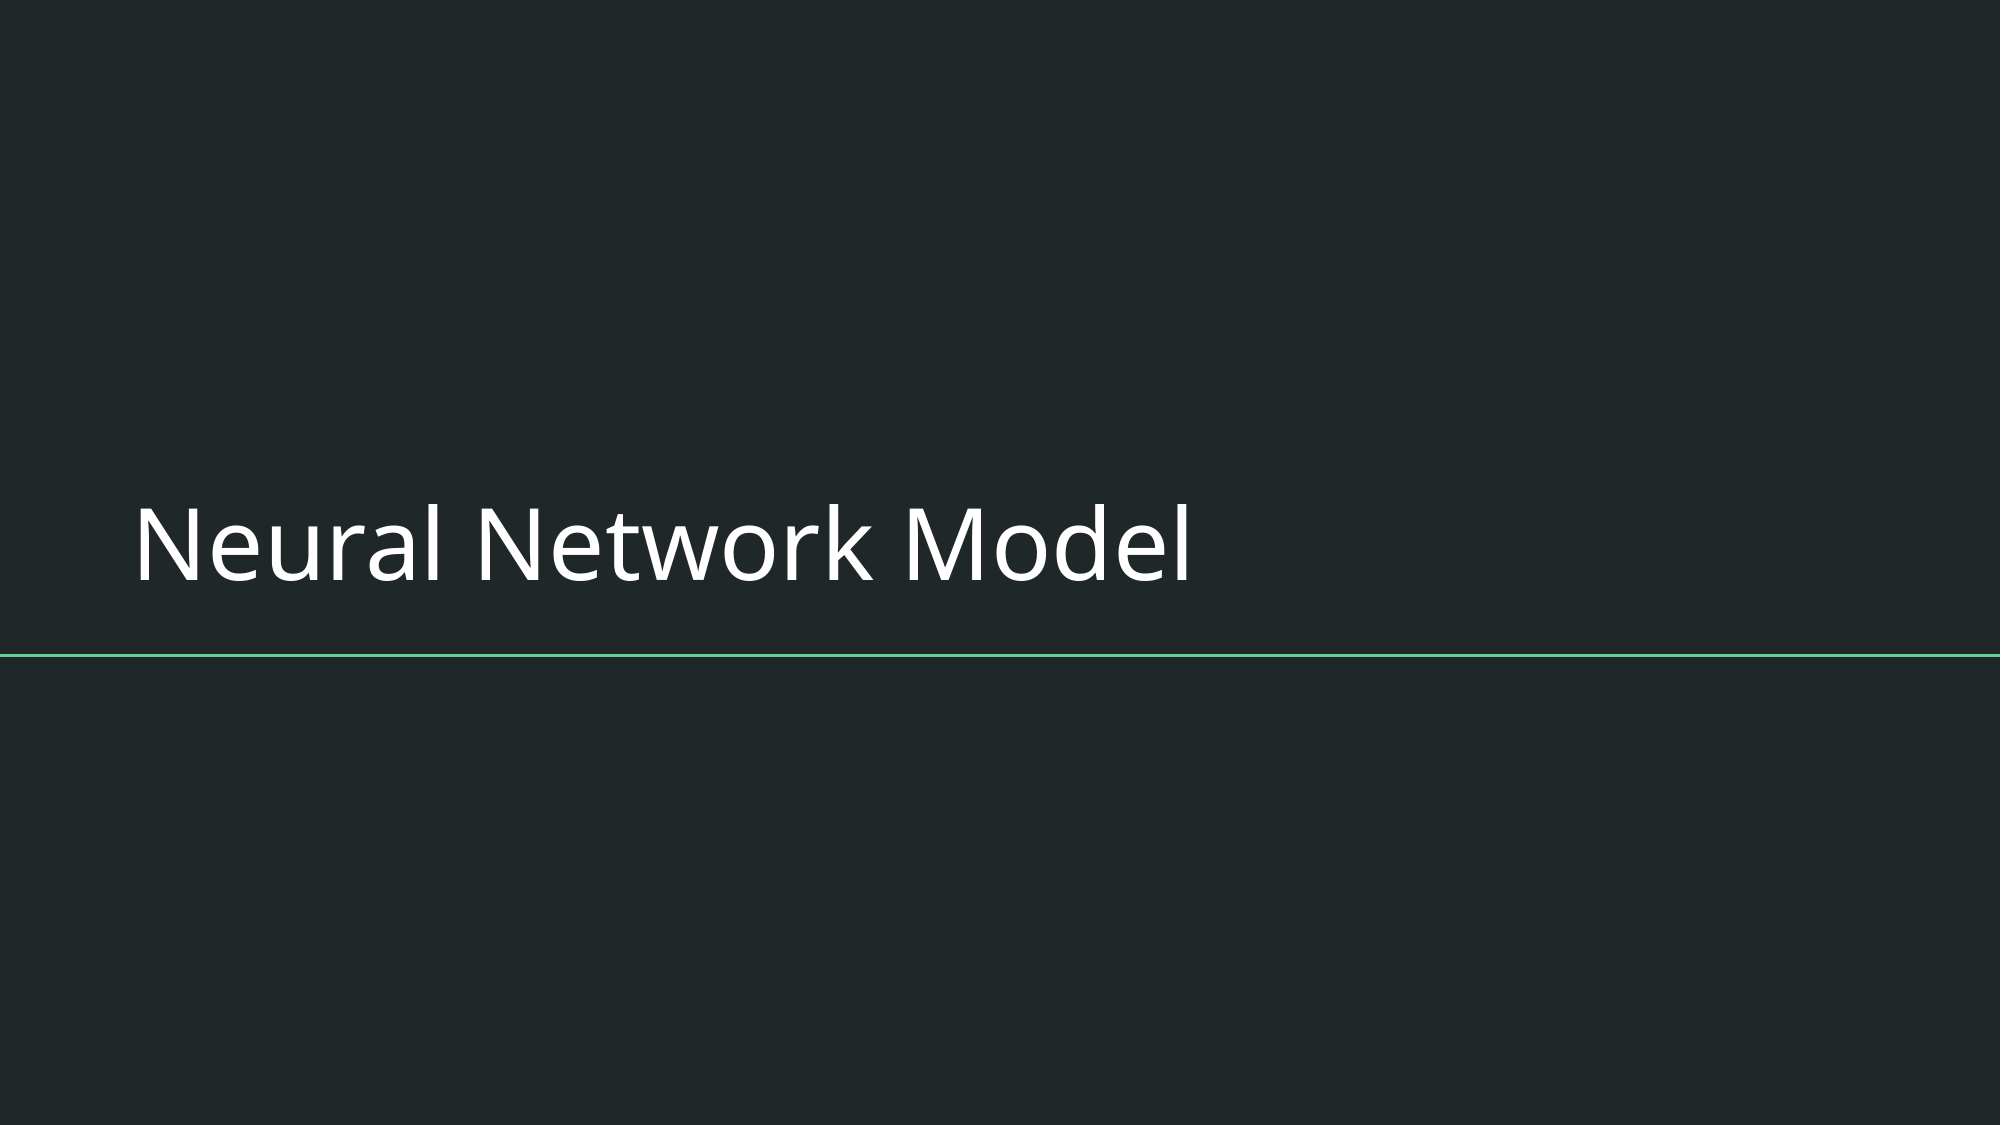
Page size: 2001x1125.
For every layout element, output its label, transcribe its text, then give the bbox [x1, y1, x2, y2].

title Neural Network Model [111, 450, 1889, 621]
